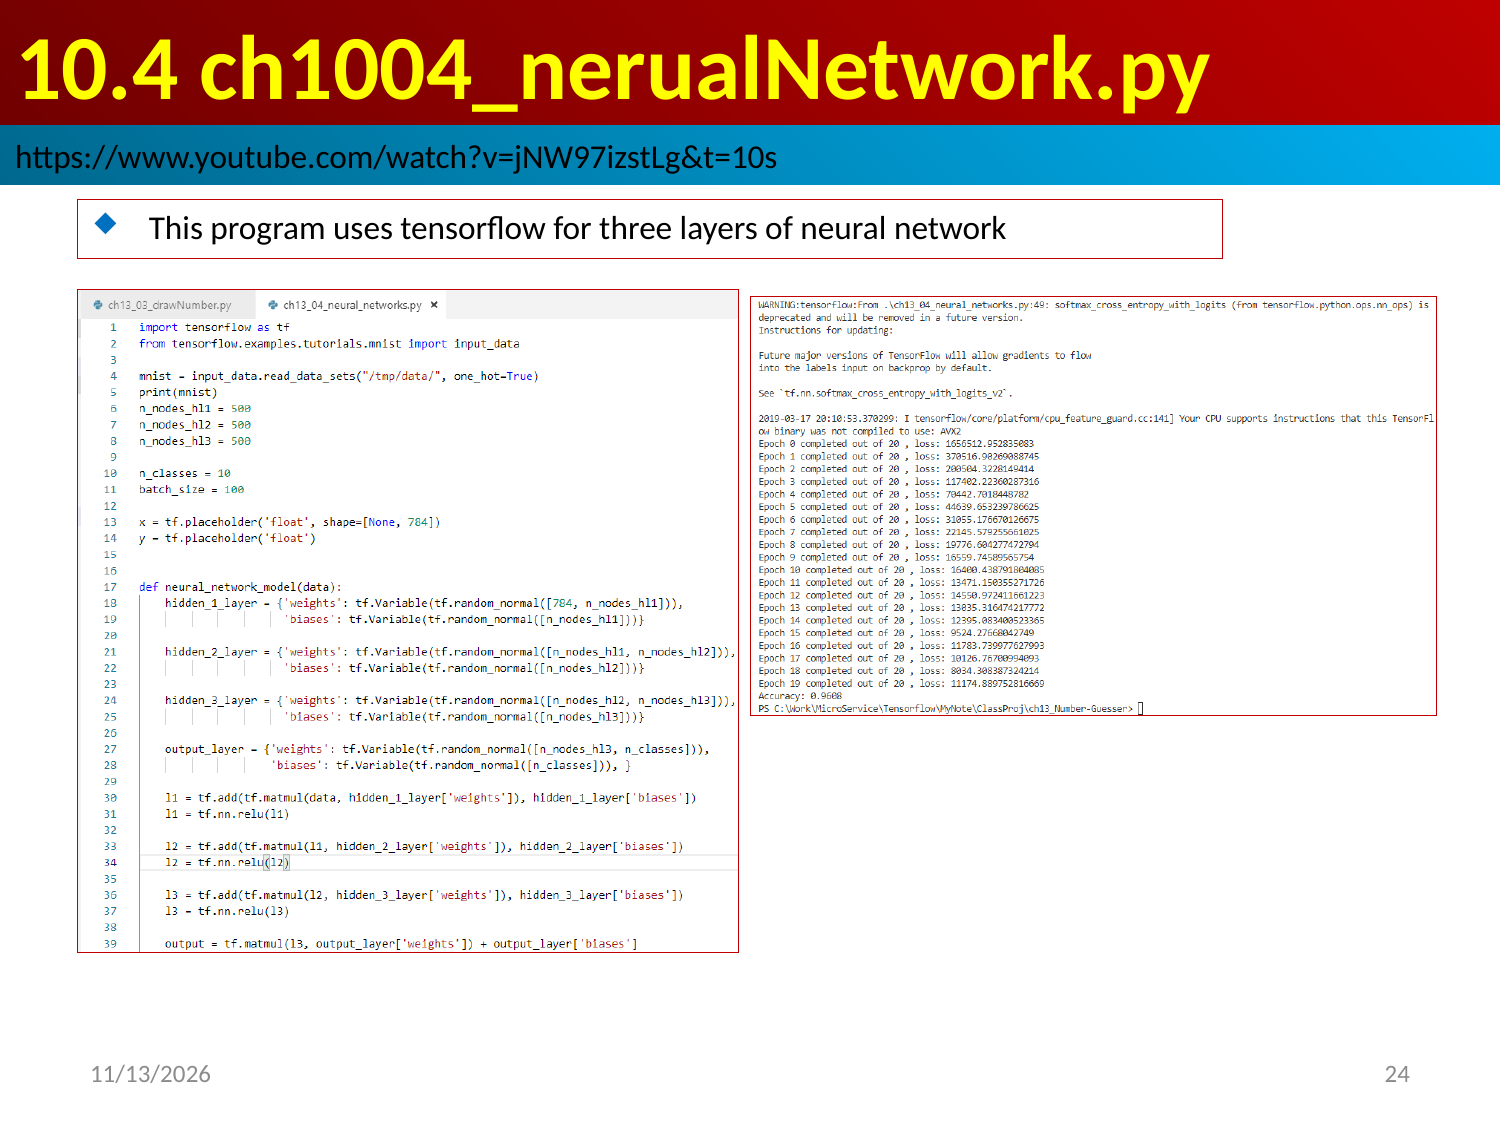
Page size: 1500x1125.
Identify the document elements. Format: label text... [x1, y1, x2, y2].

text_box https://www.youtube.com/watch?v=jNW97izstLg&t=10s [0, 125, 1500, 185]
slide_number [75, 1042, 425, 1103]
title 10.4 ch1004_nerualNetwork.py [0, 0, 1500, 125]
slide_number 24 [1074, 1042, 1425, 1103]
subtitle This program uses tensorflow for three layers of neural network [77, 199, 1223, 259]
picture [749, 296, 1437, 717]
picture [77, 289, 739, 953]
